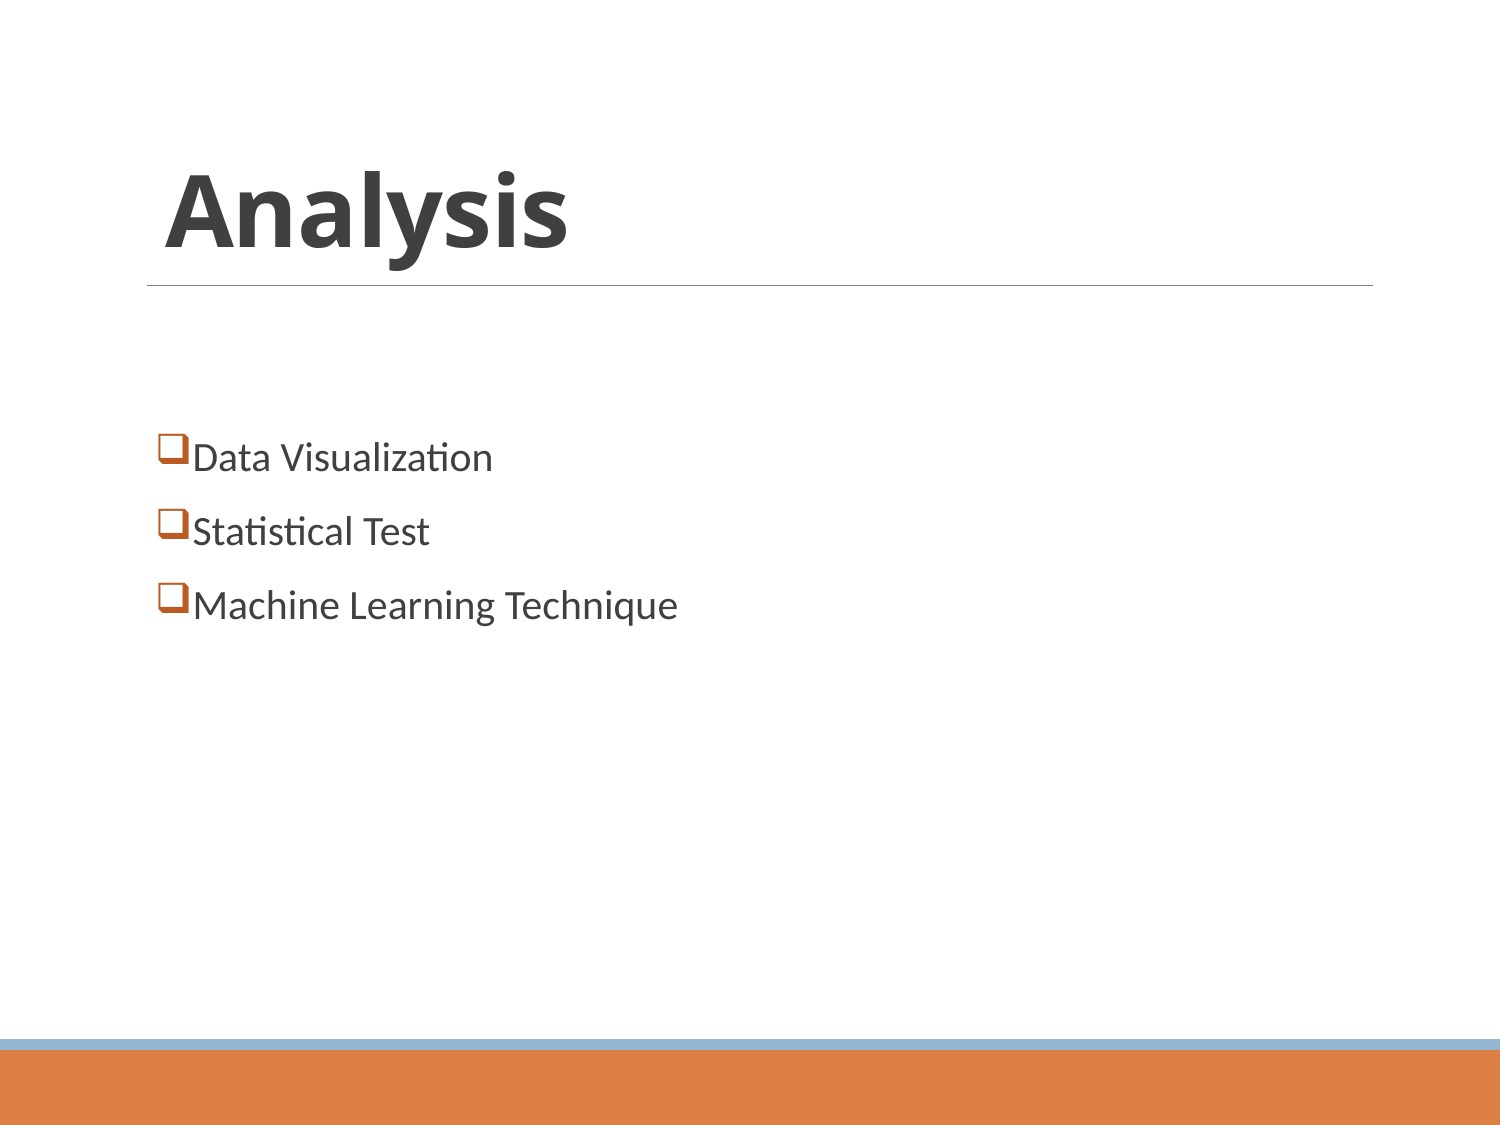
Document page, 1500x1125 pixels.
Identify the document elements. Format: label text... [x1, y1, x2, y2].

text_box Analysis [150, 37, 1388, 276]
list Data Visualization Statistical Test Machine Learning Technique [155, 427, 1393, 1088]
